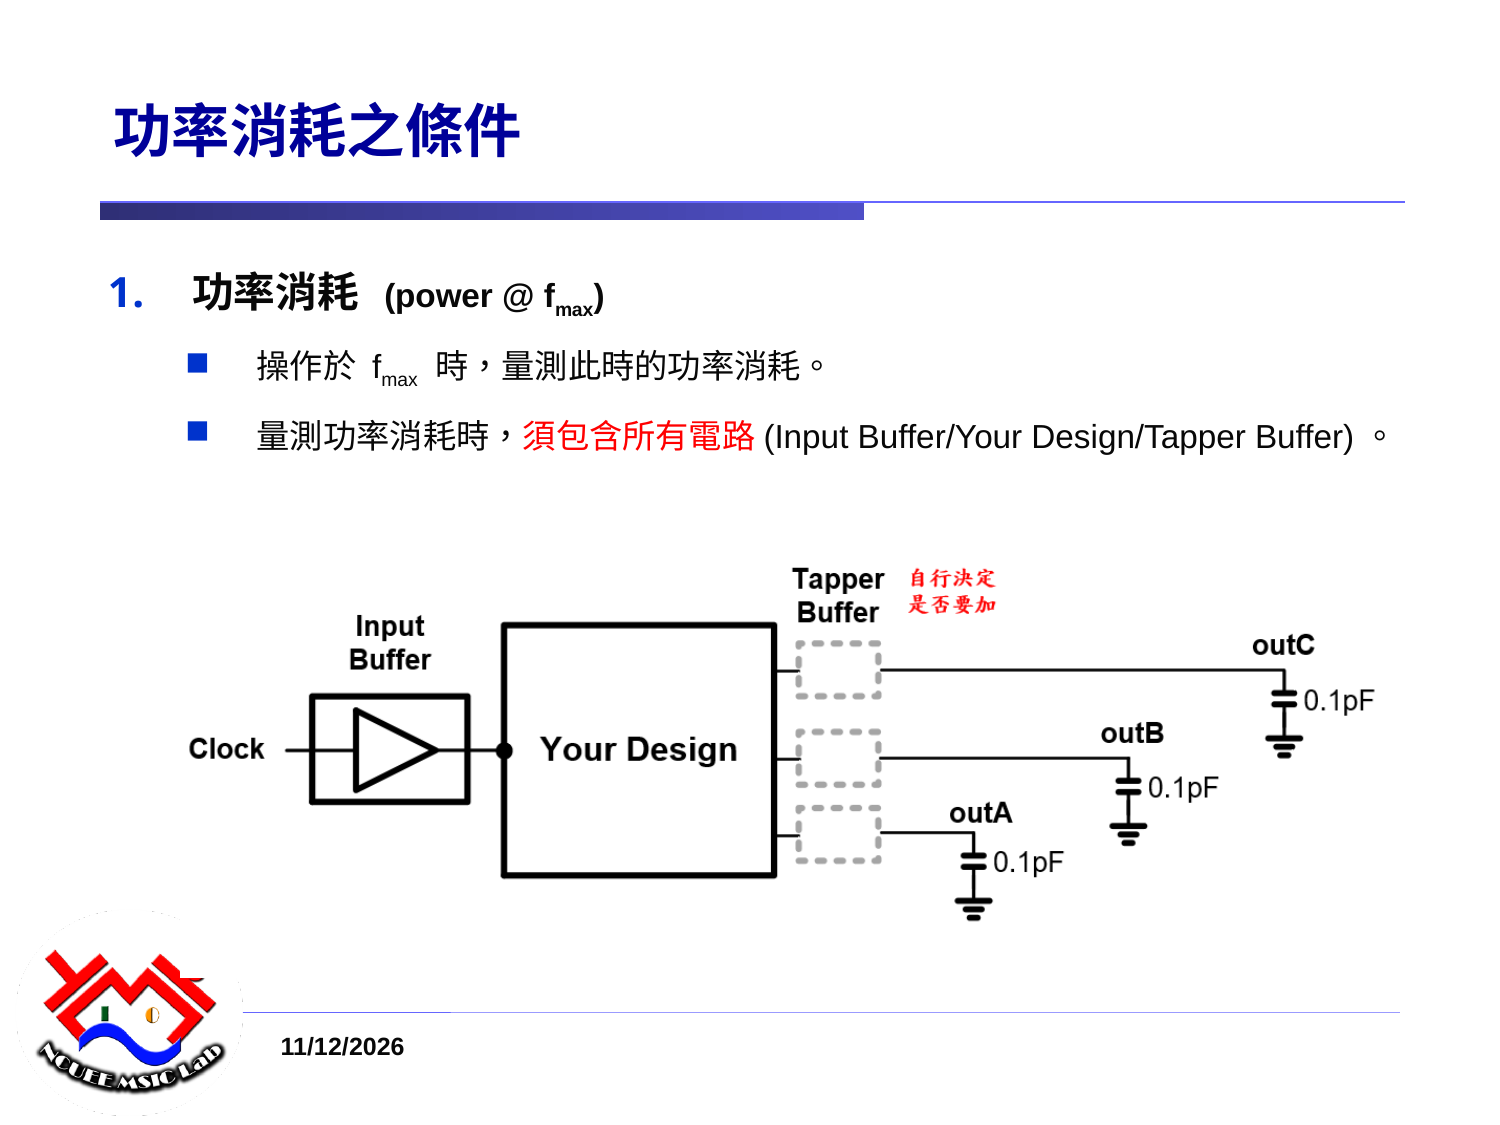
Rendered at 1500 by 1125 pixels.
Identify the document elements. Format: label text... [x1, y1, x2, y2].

title 功率消耗之條件 [98, 54, 1406, 172]
list 功率消耗 (power @ fmax) 操作於 fmax 時，量測此時的功率消耗。 量測功率消耗時，須包含所有電路(Input Buffer/Your Design/Tapper Buffer)。 [92, 231, 1447, 932]
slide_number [265, 1023, 506, 1102]
picture [15, 550, 1408, 1116]
